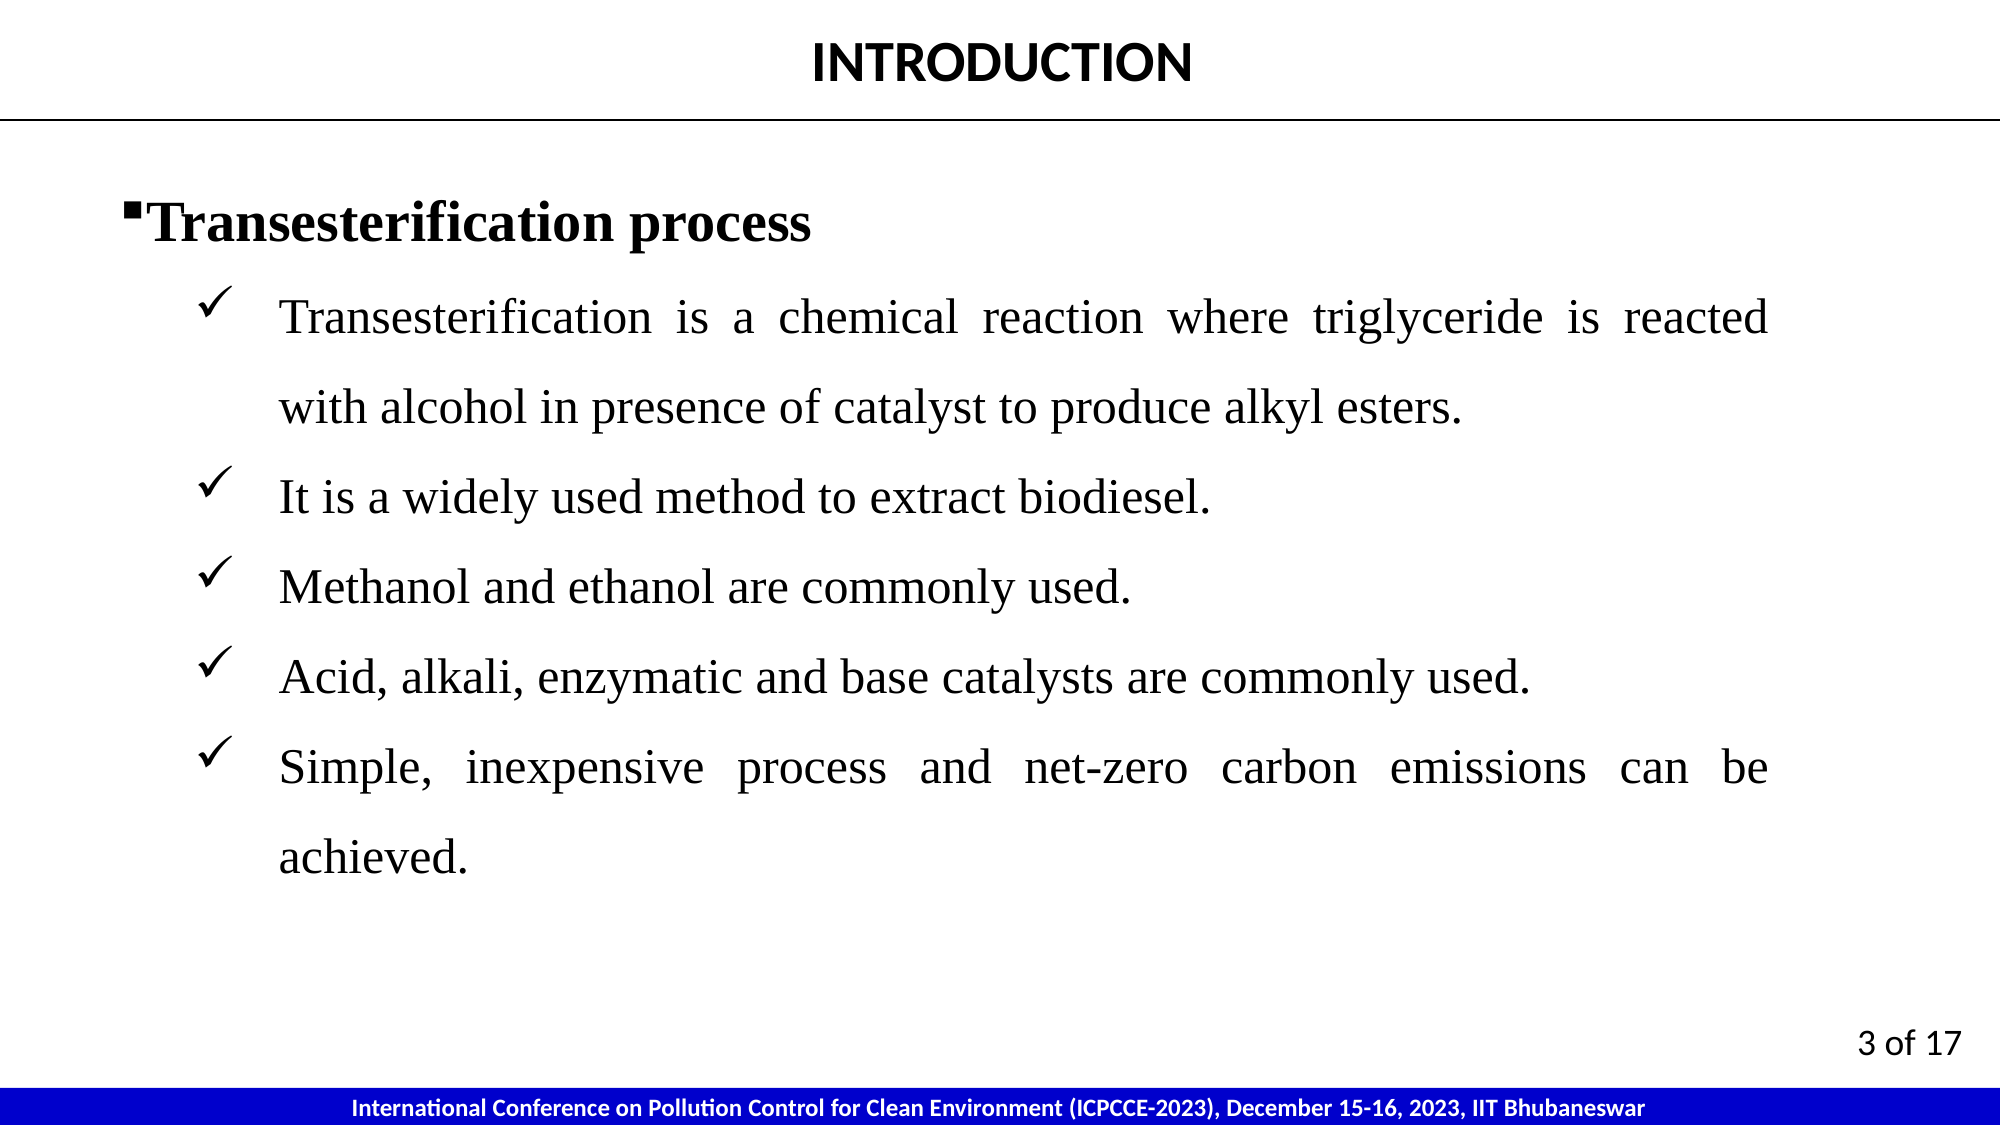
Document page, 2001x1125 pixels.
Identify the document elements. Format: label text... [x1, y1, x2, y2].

text_box 3 of 17 [1842, 1010, 2000, 1071]
text_box INTRODUCTION [167, 15, 1839, 101]
text_box Transesterification process Transesterification is a chemical reaction where triglyceride is reacted with alcohol in presence of catalyst to produce alkyl esters. It is a widely used method to extract biodiesel. Methanol and ethanol are commonly used. Acid, alkali, enzymatic and base catalysts are commonly used. Simple, inexpensive process and net-zero carbon emissions can be achieved. [104, 175, 1785, 936]
